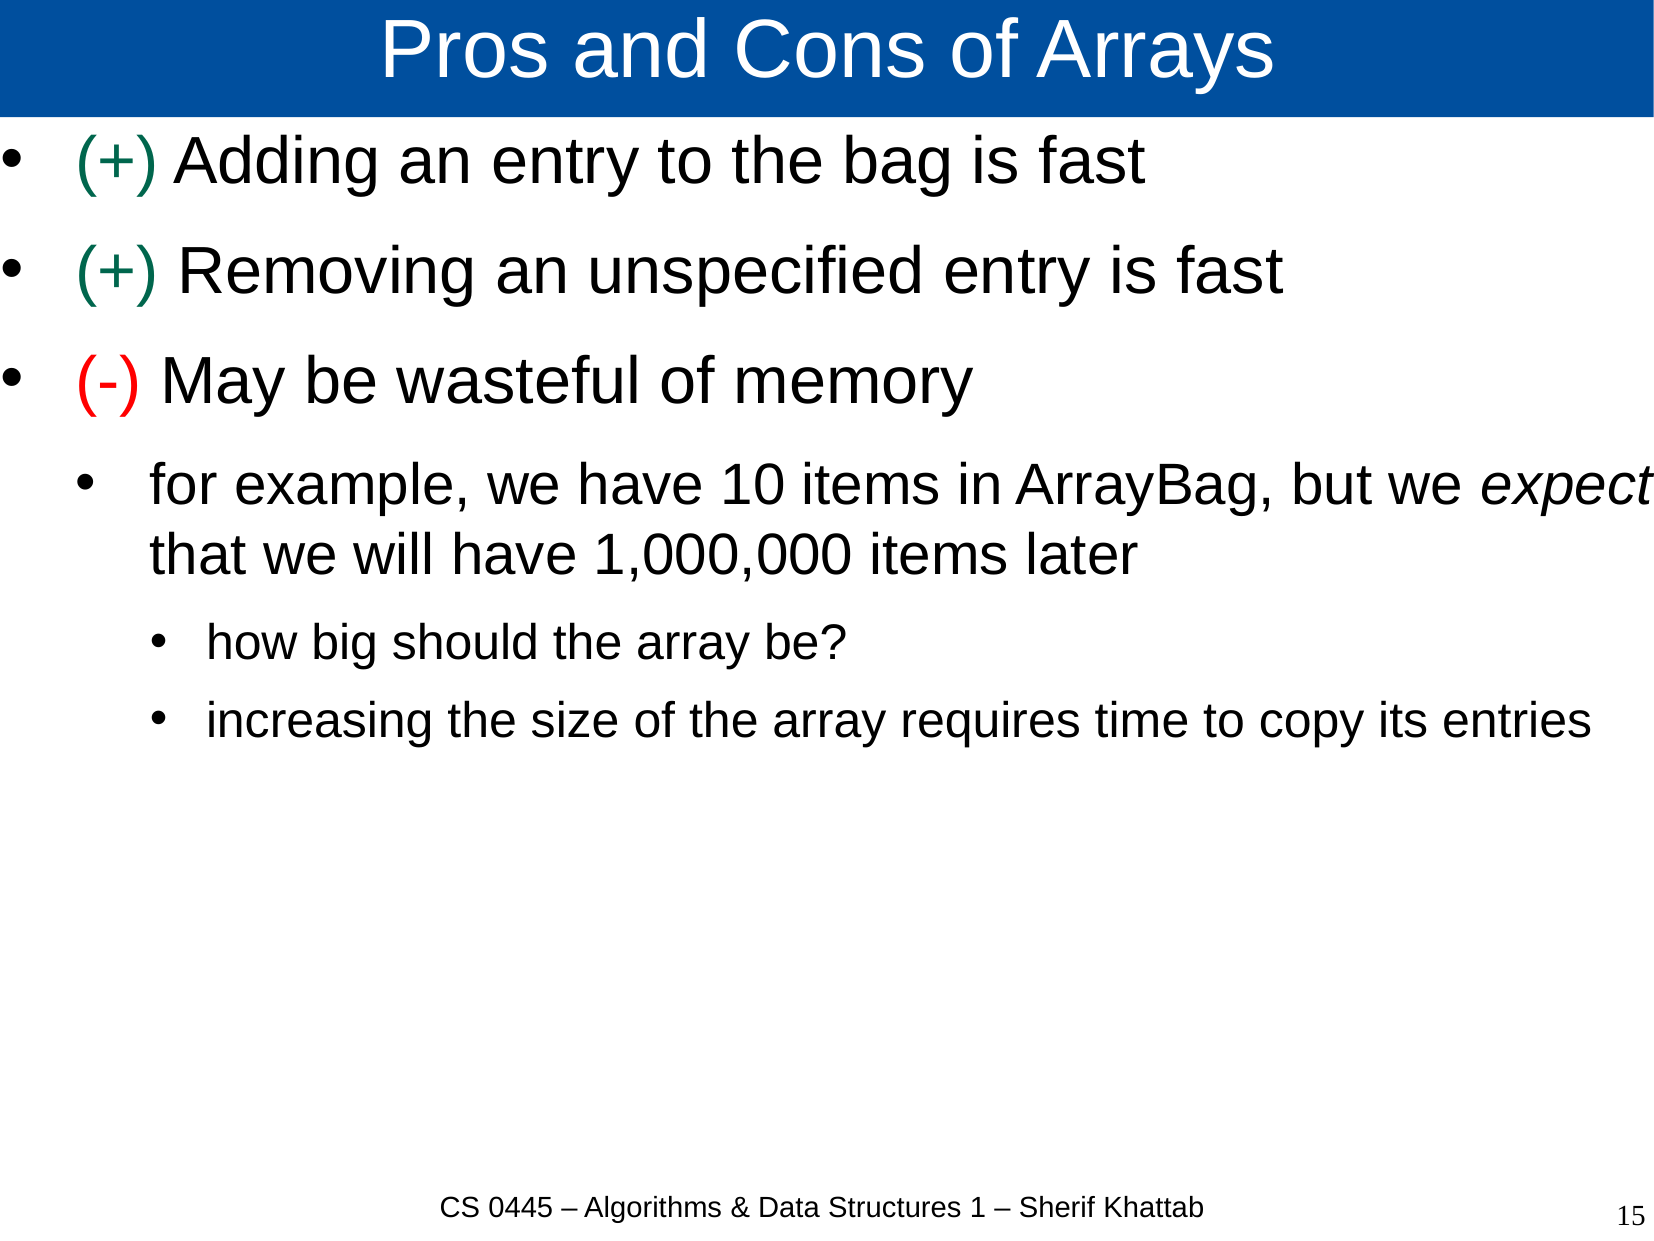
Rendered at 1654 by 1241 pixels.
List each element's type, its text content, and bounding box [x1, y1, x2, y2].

list (+) Adding an entry to the bag is fast (+) Removing an unspecified entry is fast (-) May be wasteful of memory for example, we have 10 items in ArrayBag, but we expect that we will have 1,000,000 items later how big should the array be? increasing the size of the array requires time to copy its entries [0, 117, 1654, 1195]
footer CS 0445 – Algorithms & Data Structures 1 – Sherif Khattab [407, 1190, 1238, 1241]
title Pros and Cons of Arrays [0, 0, 1654, 117]
slide_number 15 [1265, 1198, 1647, 1241]
